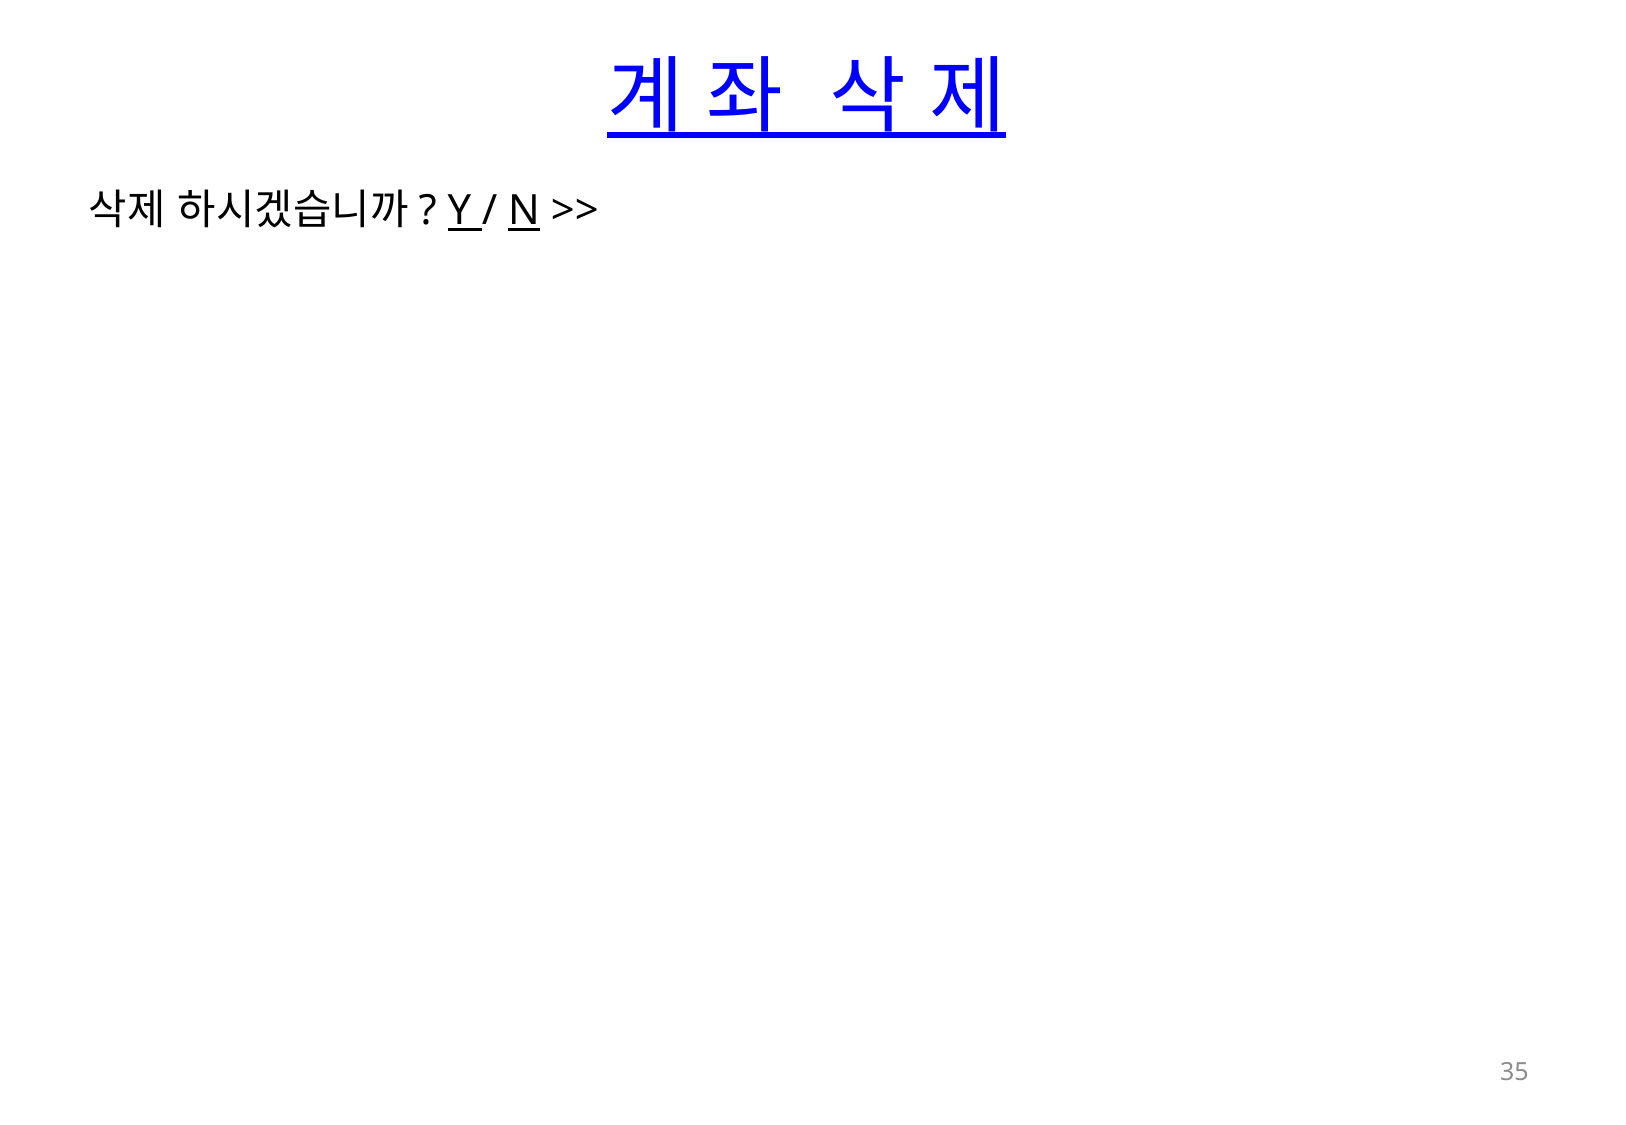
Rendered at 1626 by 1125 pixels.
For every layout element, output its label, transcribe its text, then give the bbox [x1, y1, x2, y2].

text_box 삭제 하시겠습니까? Y / N >> [74, 175, 918, 348]
slide_number 35 [1164, 1042, 1544, 1103]
text_box 계 좌 삭 제 [39, 35, 1575, 171]
